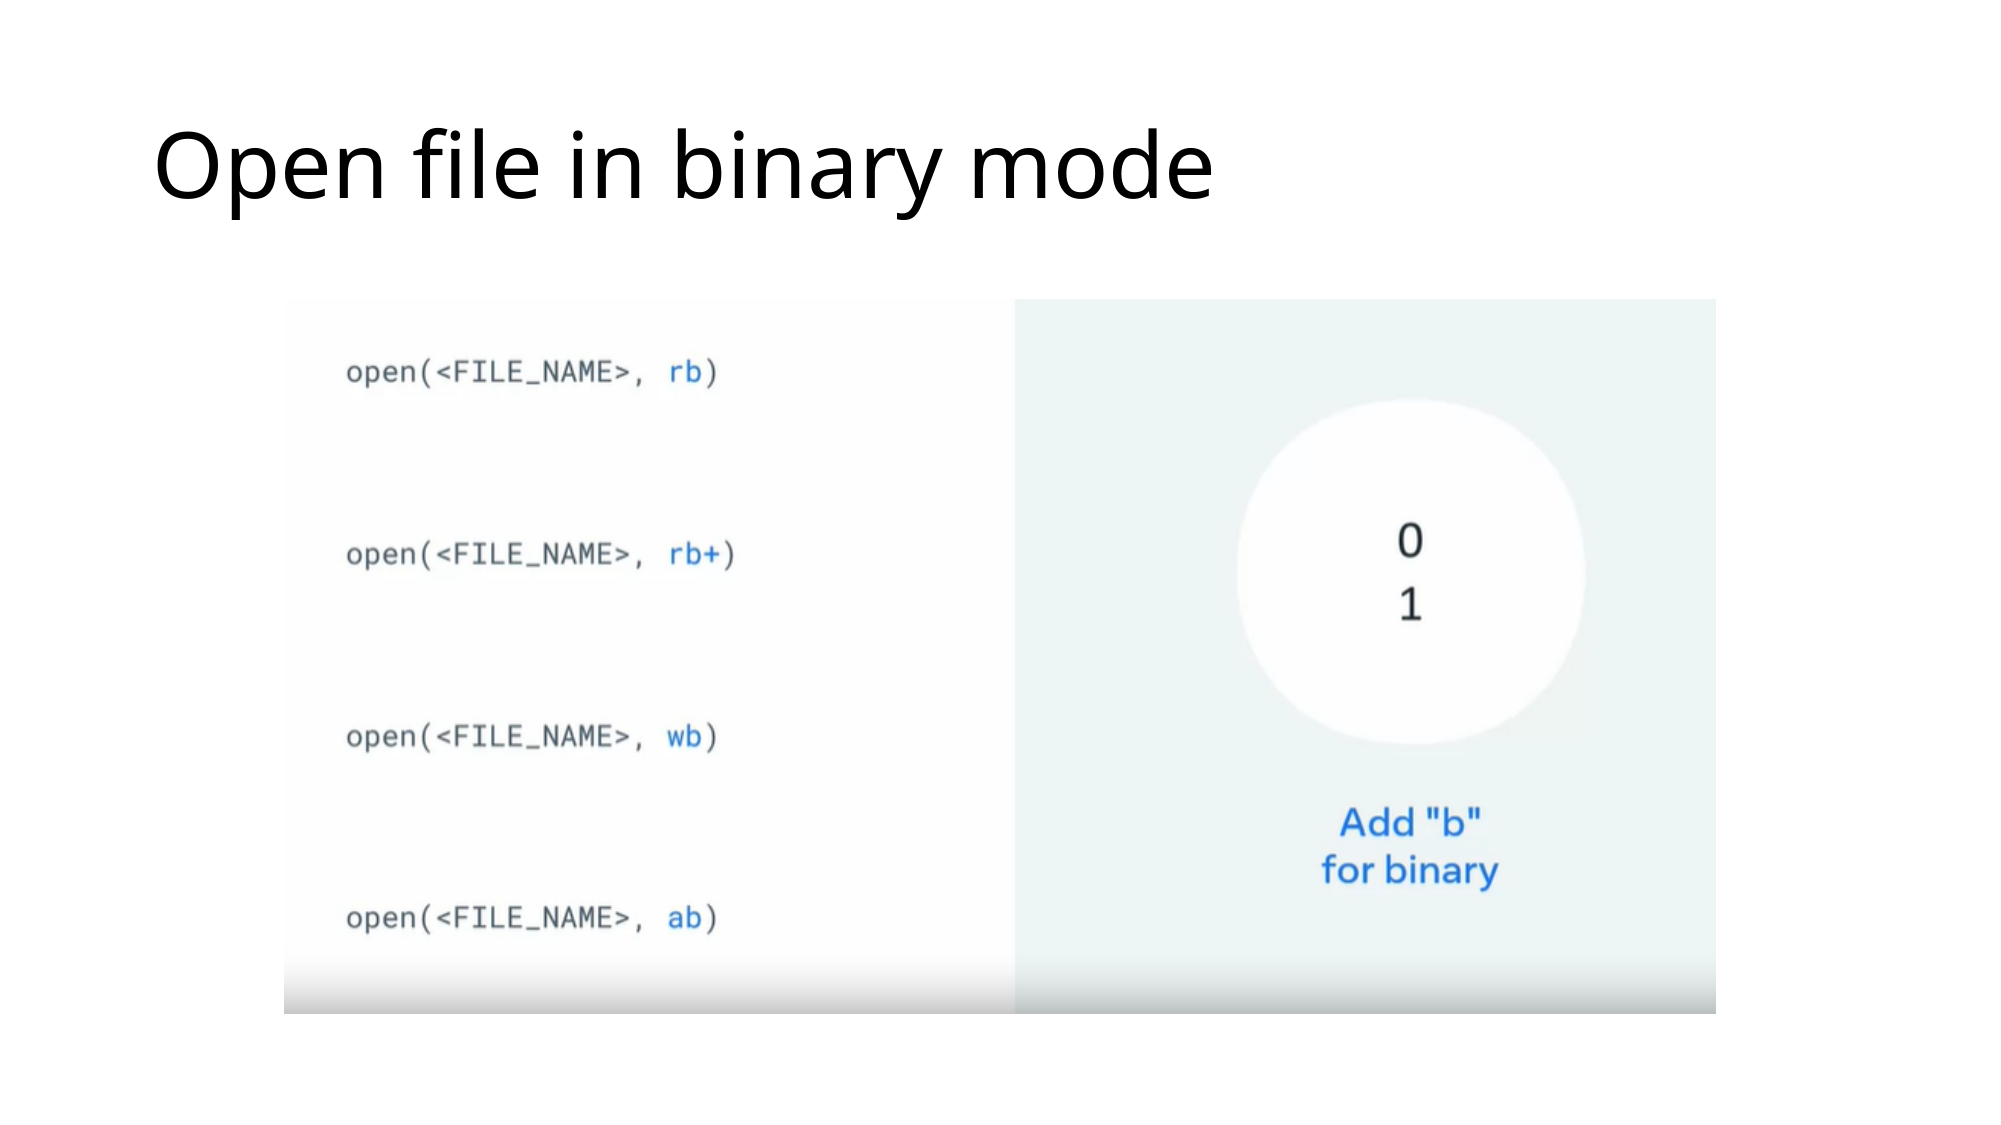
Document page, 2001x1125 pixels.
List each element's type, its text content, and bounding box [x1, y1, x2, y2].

title Open file in binary mode [137, 59, 1863, 278]
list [284, 298, 1716, 1014]
